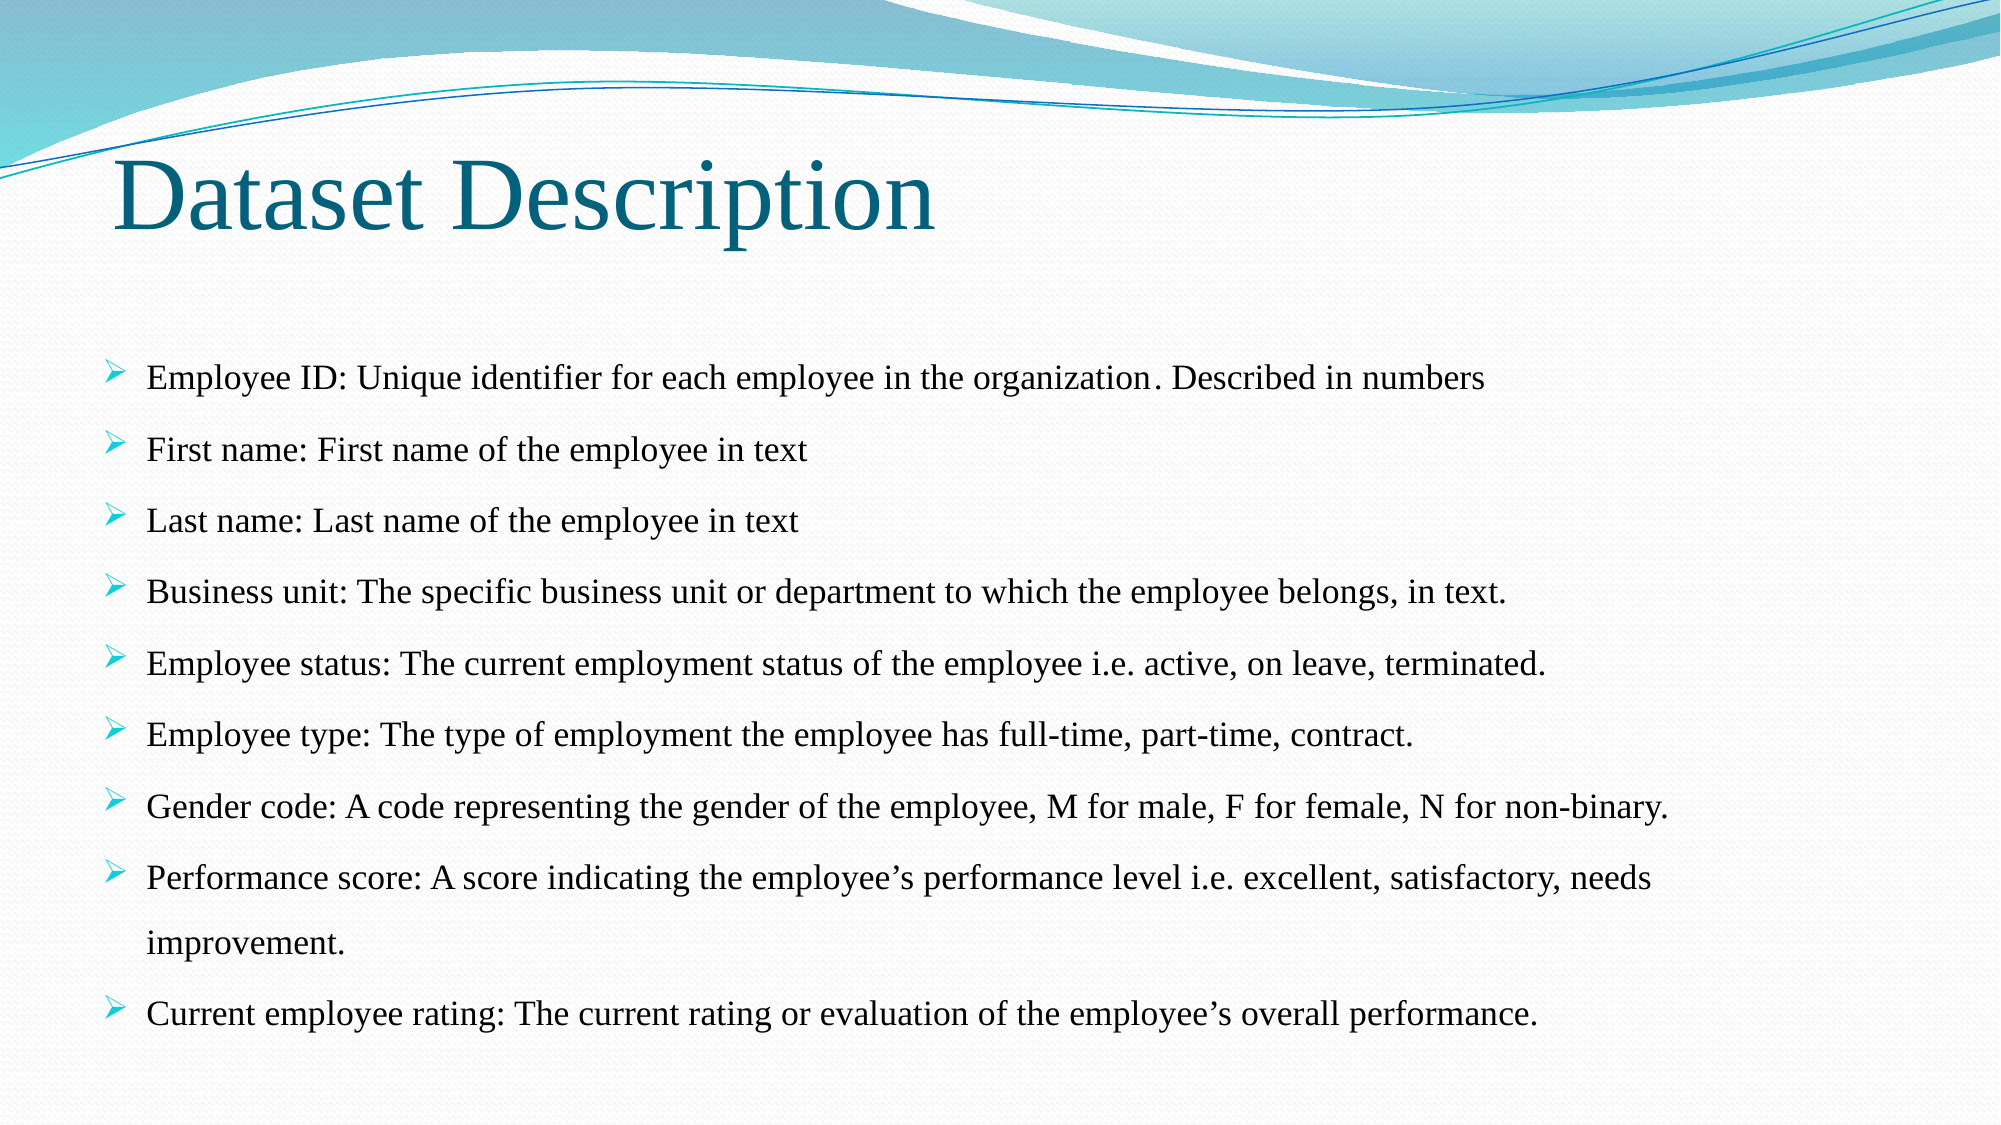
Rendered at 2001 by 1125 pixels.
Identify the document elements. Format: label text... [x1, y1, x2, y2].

list Employee ID: Unique identifier for each employee in the organization. Described in numbers First name: First name of the employee in text Last name: Last name of the employee in text Business unit: The specific business unit or department to which the employee belongs, in text. Employee status: The current employment status of the employee i.e. active, on leave, terminated. Employee type: The type of employment the employee has full-time, part-time, contract. Gender code: A code representing the gender of the employee, M for male, F for female, N for non-binary. Performance score: A score indicating the employee’s performance level i.e. excellent, satisfactory, needs improvement. Current employee rating: The current rating or evaluation of the employee’s overall performance. [87, 324, 1800, 1052]
title Dataset Description [112, 62, 1913, 250]
